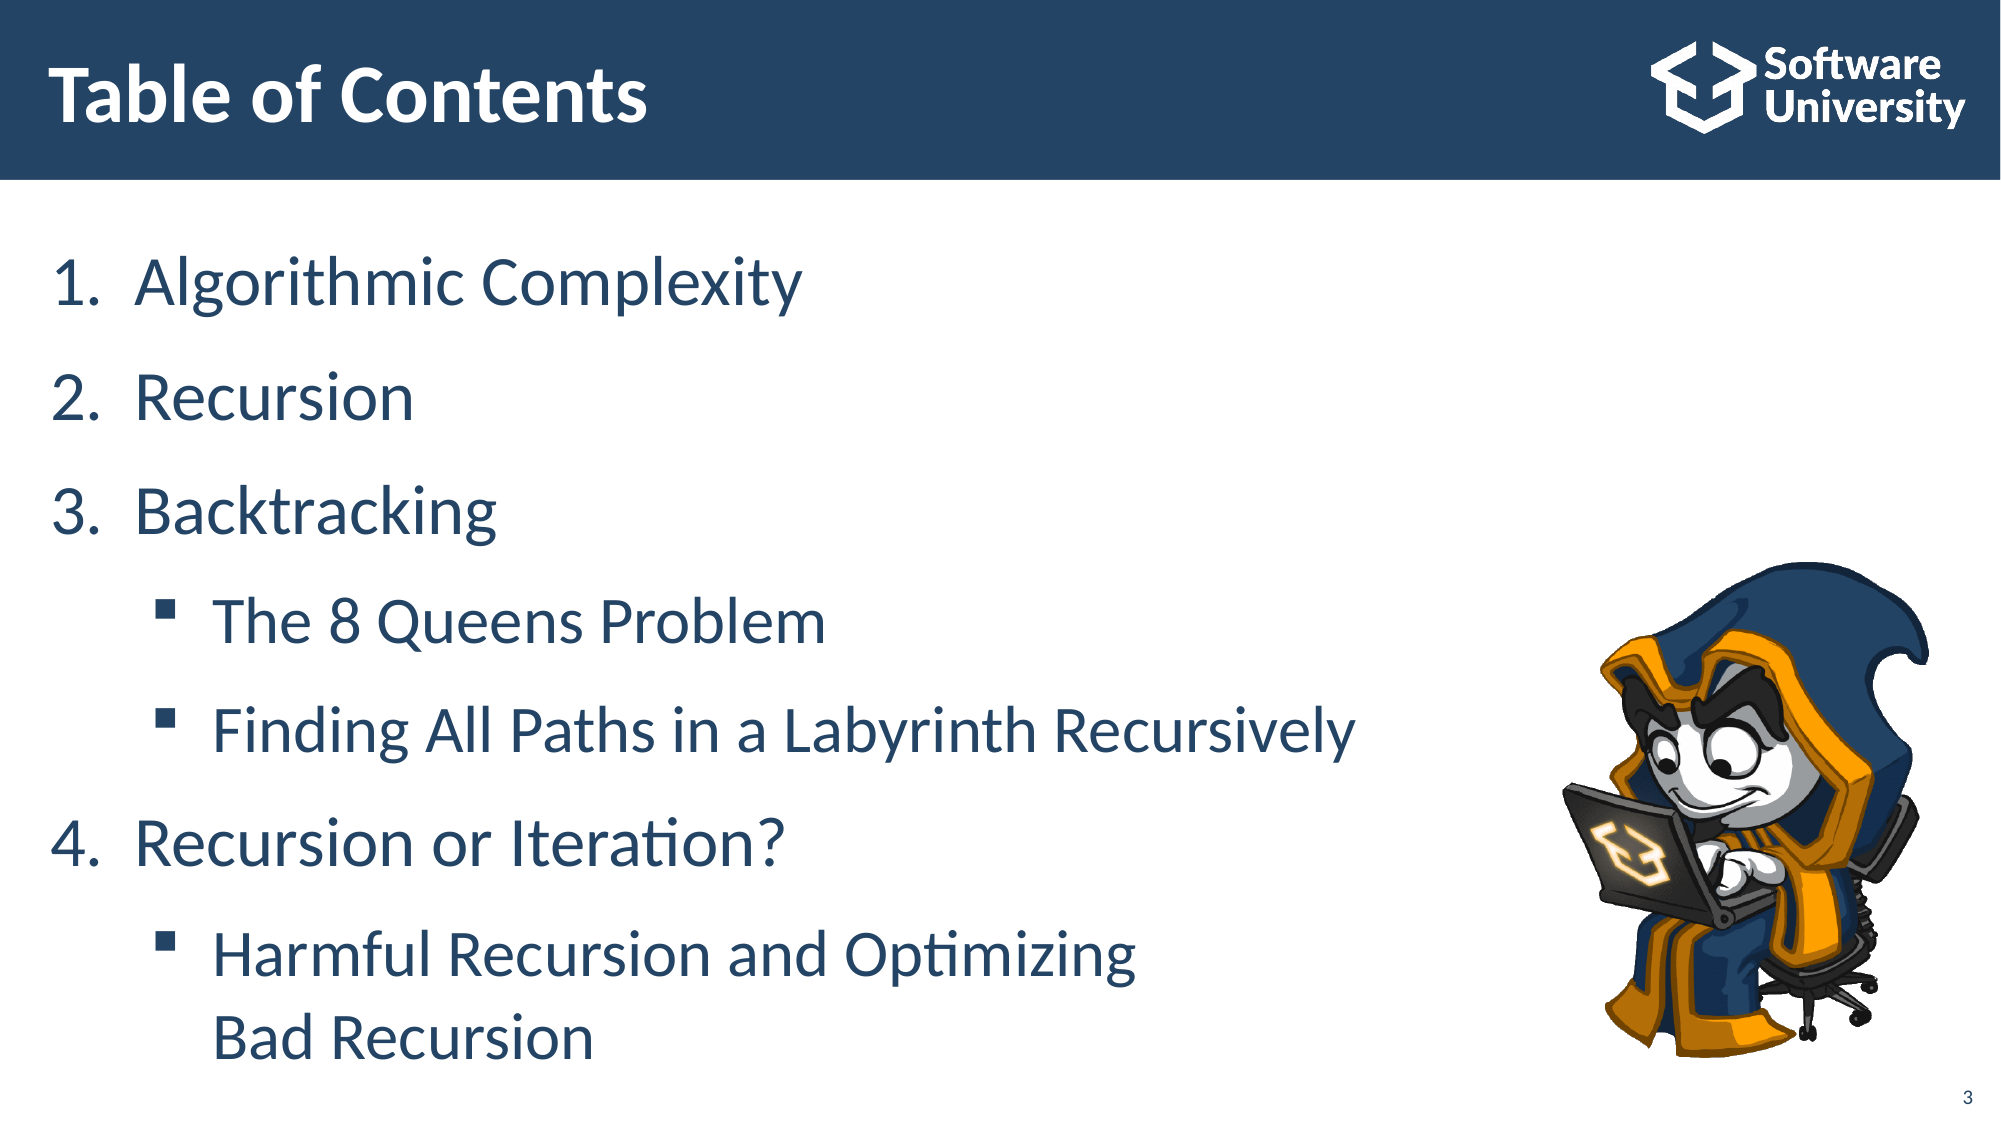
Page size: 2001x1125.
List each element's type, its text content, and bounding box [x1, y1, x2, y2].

text_box 3 [1927, 1067, 1988, 1116]
picture [1651, 41, 1966, 134]
picture [1561, 559, 1931, 1059]
title Table of Contents [31, 16, 1625, 162]
list Algorithmic Complexity Recursion Backtracking The 8 Queens Problem Finding All Paths in a Labyrinth Recursively Recursion or Iteration? Harmful Recursion and Optimizing Bad Recursion [32, 224, 1517, 1080]
